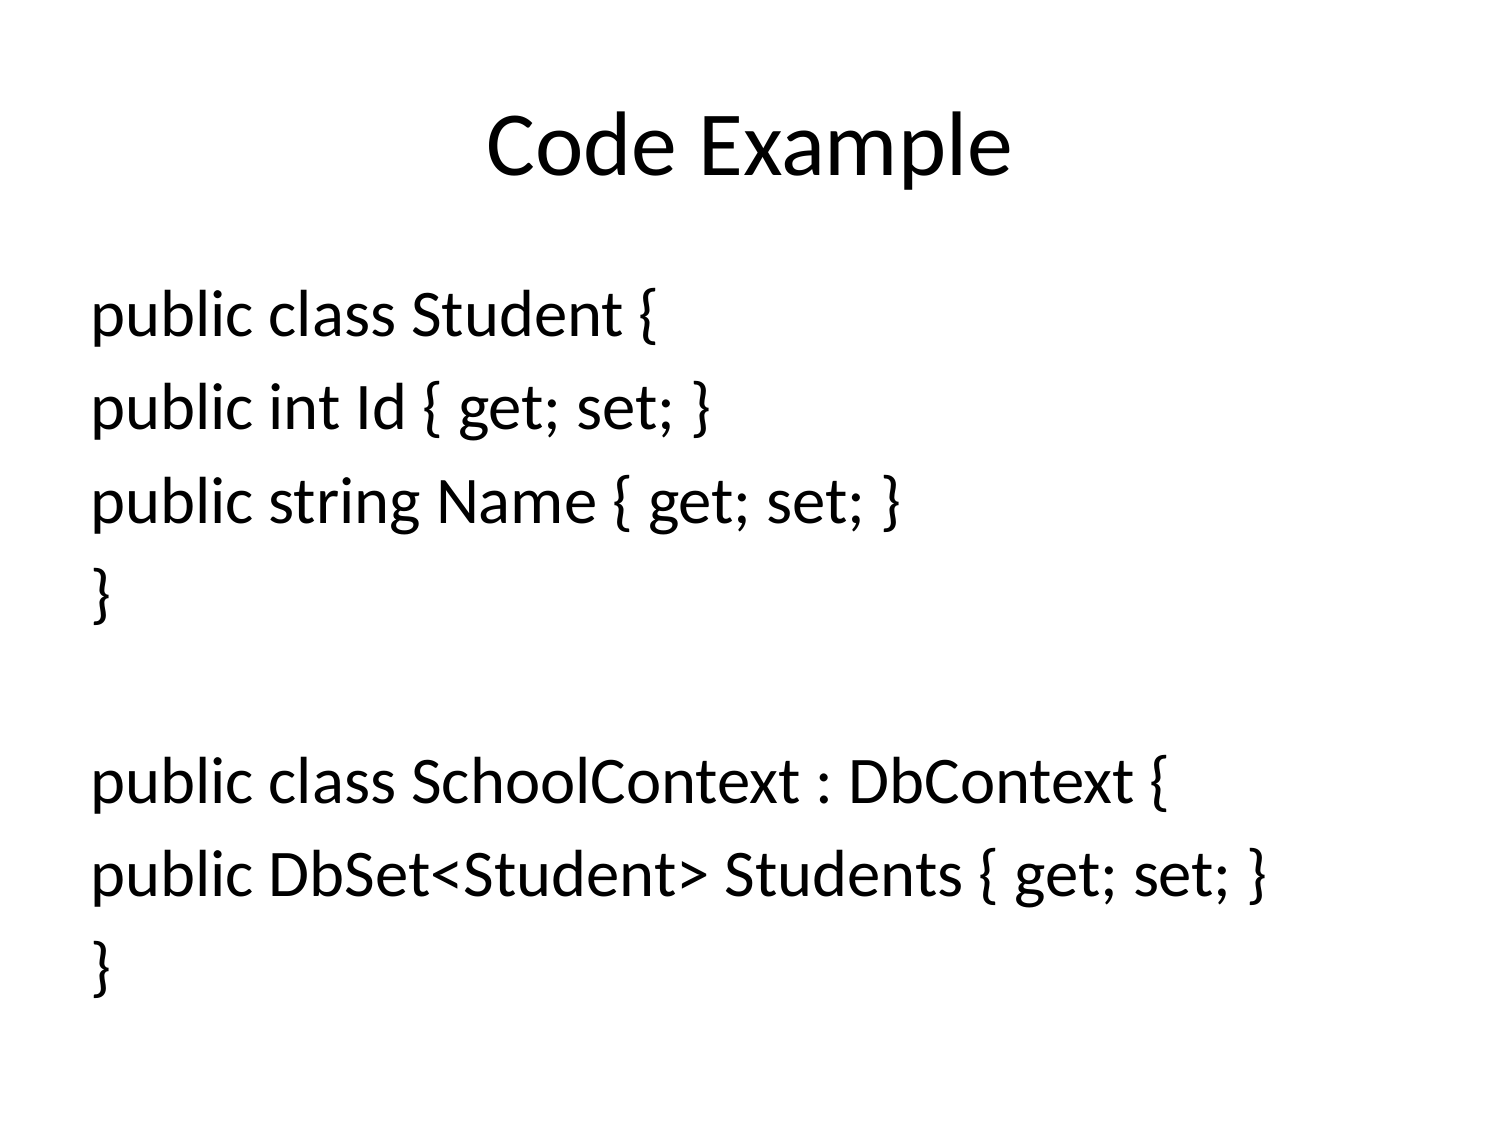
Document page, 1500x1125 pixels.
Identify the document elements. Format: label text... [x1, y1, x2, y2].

list public class Student { public int Id { get; set; } public string Name { get; set; } } public class SchoolContext : DbContext { public DbSet<Student> Students { get; set; } } [75, 262, 1425, 1005]
title Code Example [75, 45, 1425, 233]
